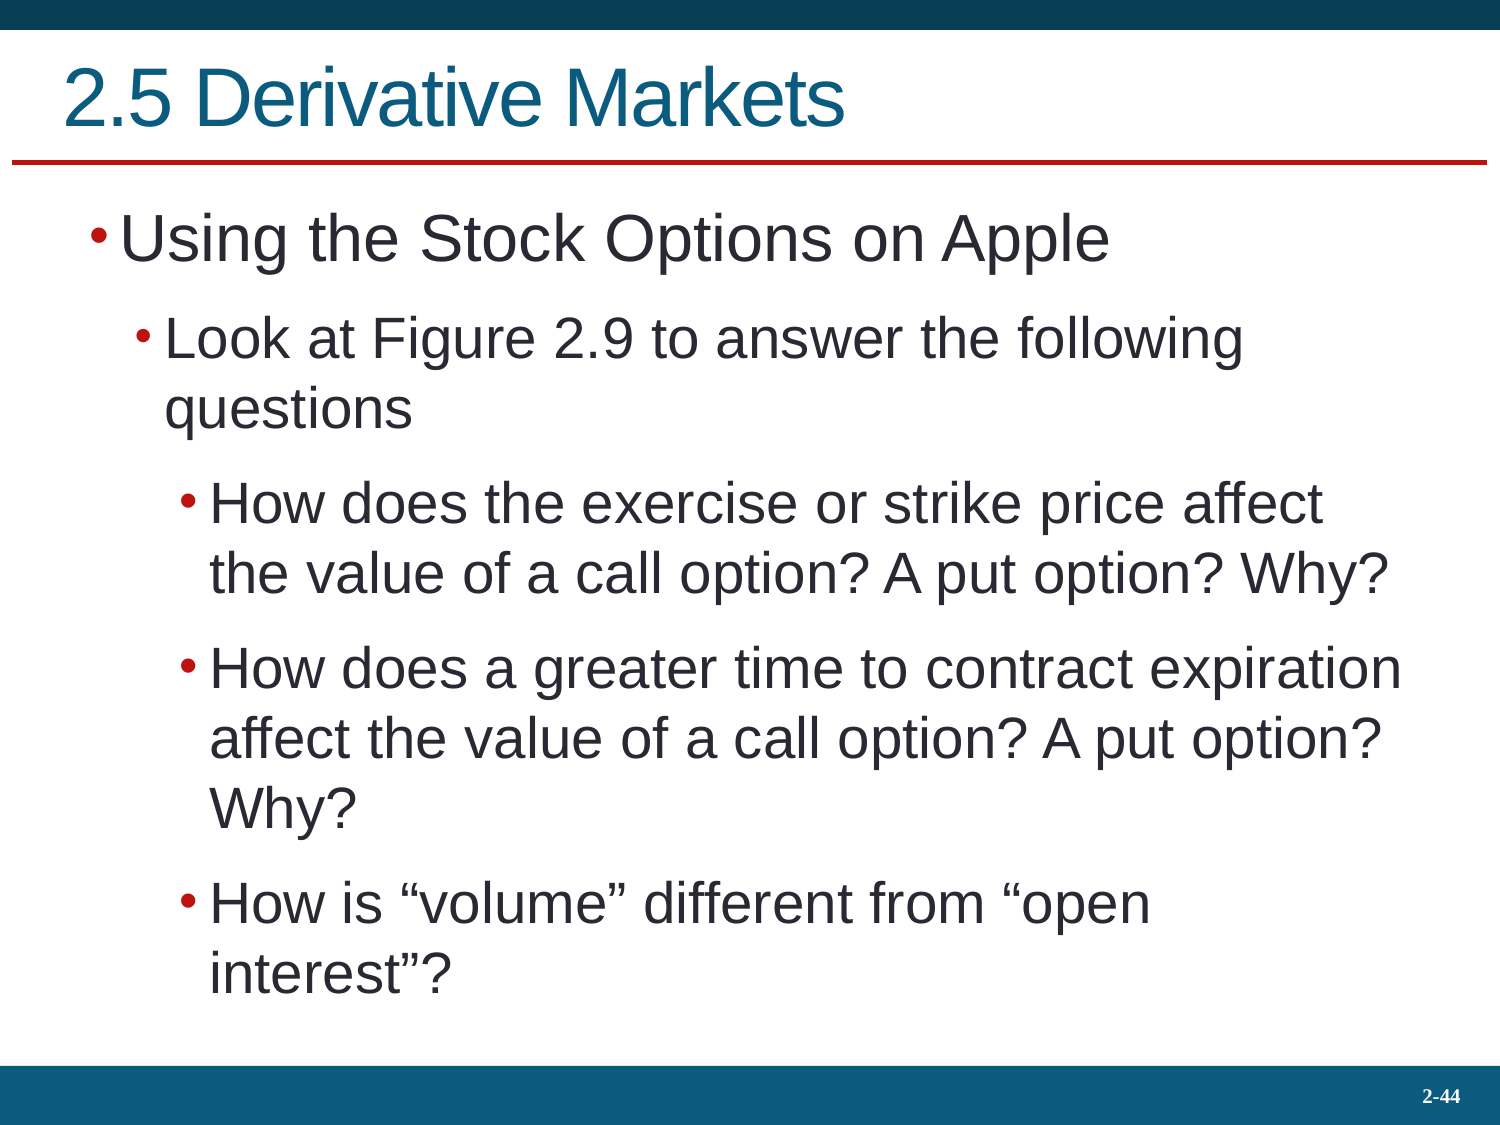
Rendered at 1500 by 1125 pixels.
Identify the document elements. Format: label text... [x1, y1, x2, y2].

list Using the Stock Options on Apple Look at Figure 2.9 to answer the following questions How does the exercise or strike price affect the value of a call option? A put option? Why? How does a greater time to contract expiration affect the value of a call option? A put option? Why? How is “volume” different from “open interest”? [74, 187, 1425, 1025]
title 2.5 Derivative Markets [47, 24, 1453, 163]
